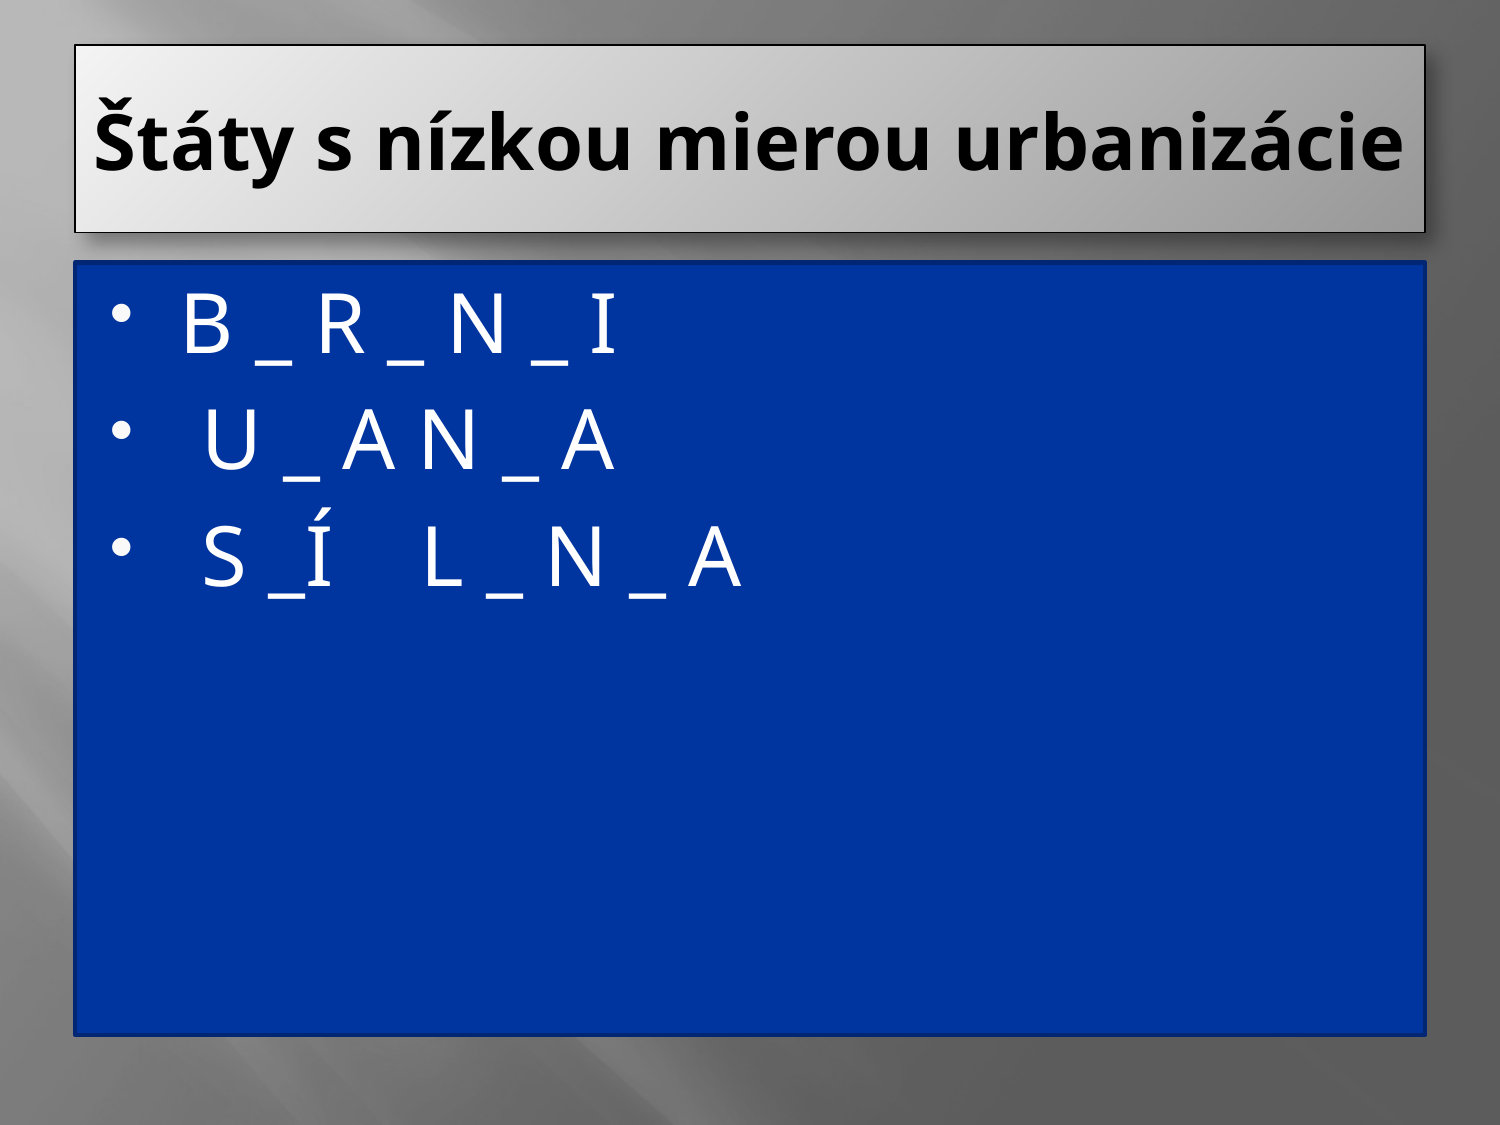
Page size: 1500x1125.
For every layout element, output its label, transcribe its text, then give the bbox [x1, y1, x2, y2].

title Štáty s nízkou mierou urbanizácie [74, 44, 1426, 233]
list B _ R _ N _ I U _ A N _ A S _Í L _ N _ A [73, 260, 1427, 1037]
